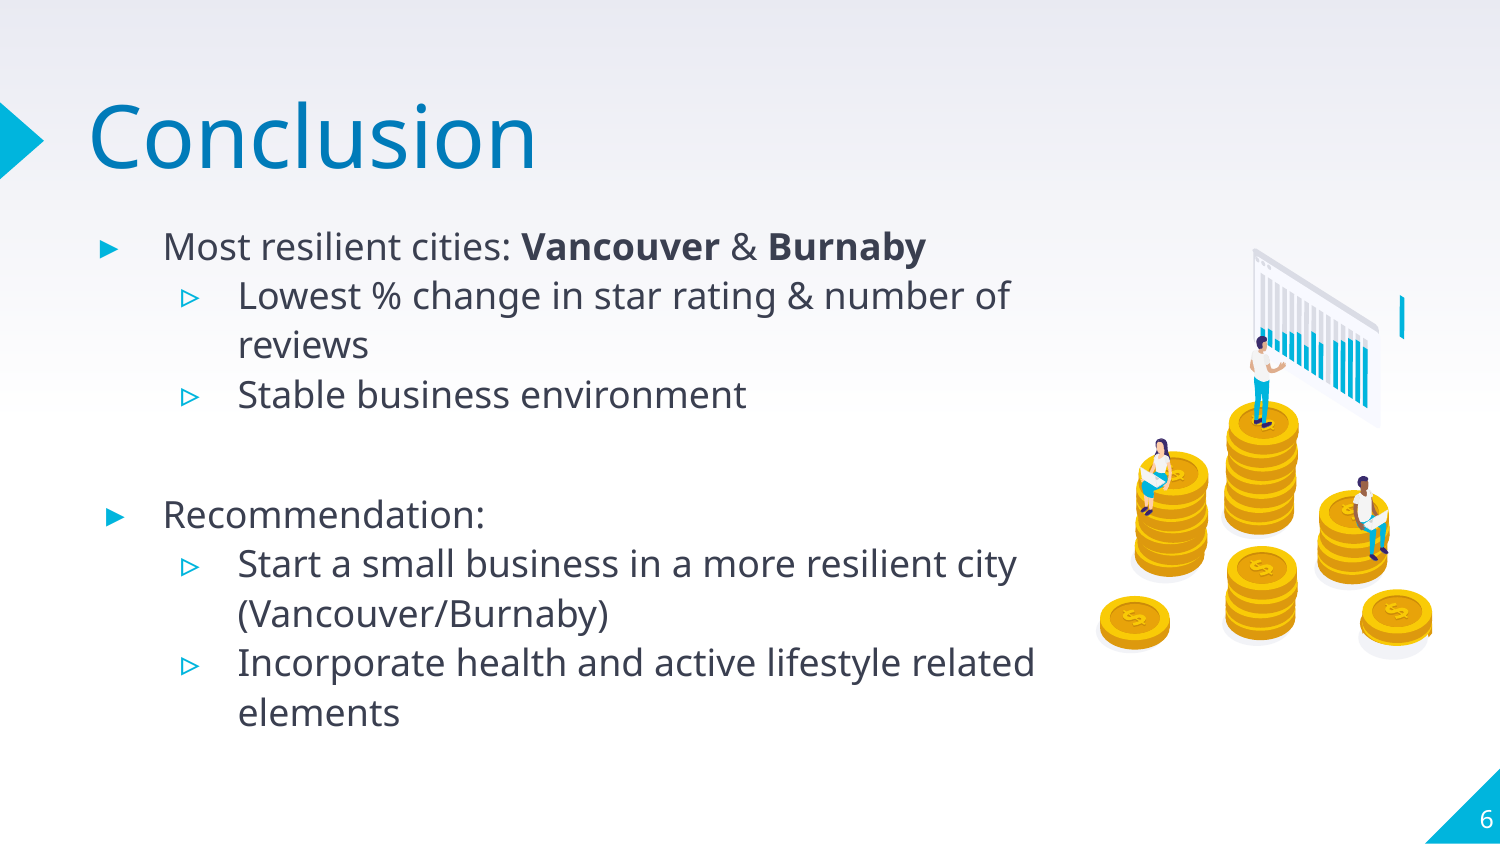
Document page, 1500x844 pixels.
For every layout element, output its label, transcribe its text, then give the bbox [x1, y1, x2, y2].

slide_number 6 [1418, 760, 1494, 838]
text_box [1095, 248, 1433, 660]
title Conclusion [87, 101, 1247, 191]
list Most resilient cities: Vancouver & Burnaby Lowest % change in star rating & number of reviews Stable business environment Recommendation: Start a small business in a more resilient city (Vancouver/Burnaby) Incorporate health and active lifestyle related elements [87, 218, 1100, 722]
